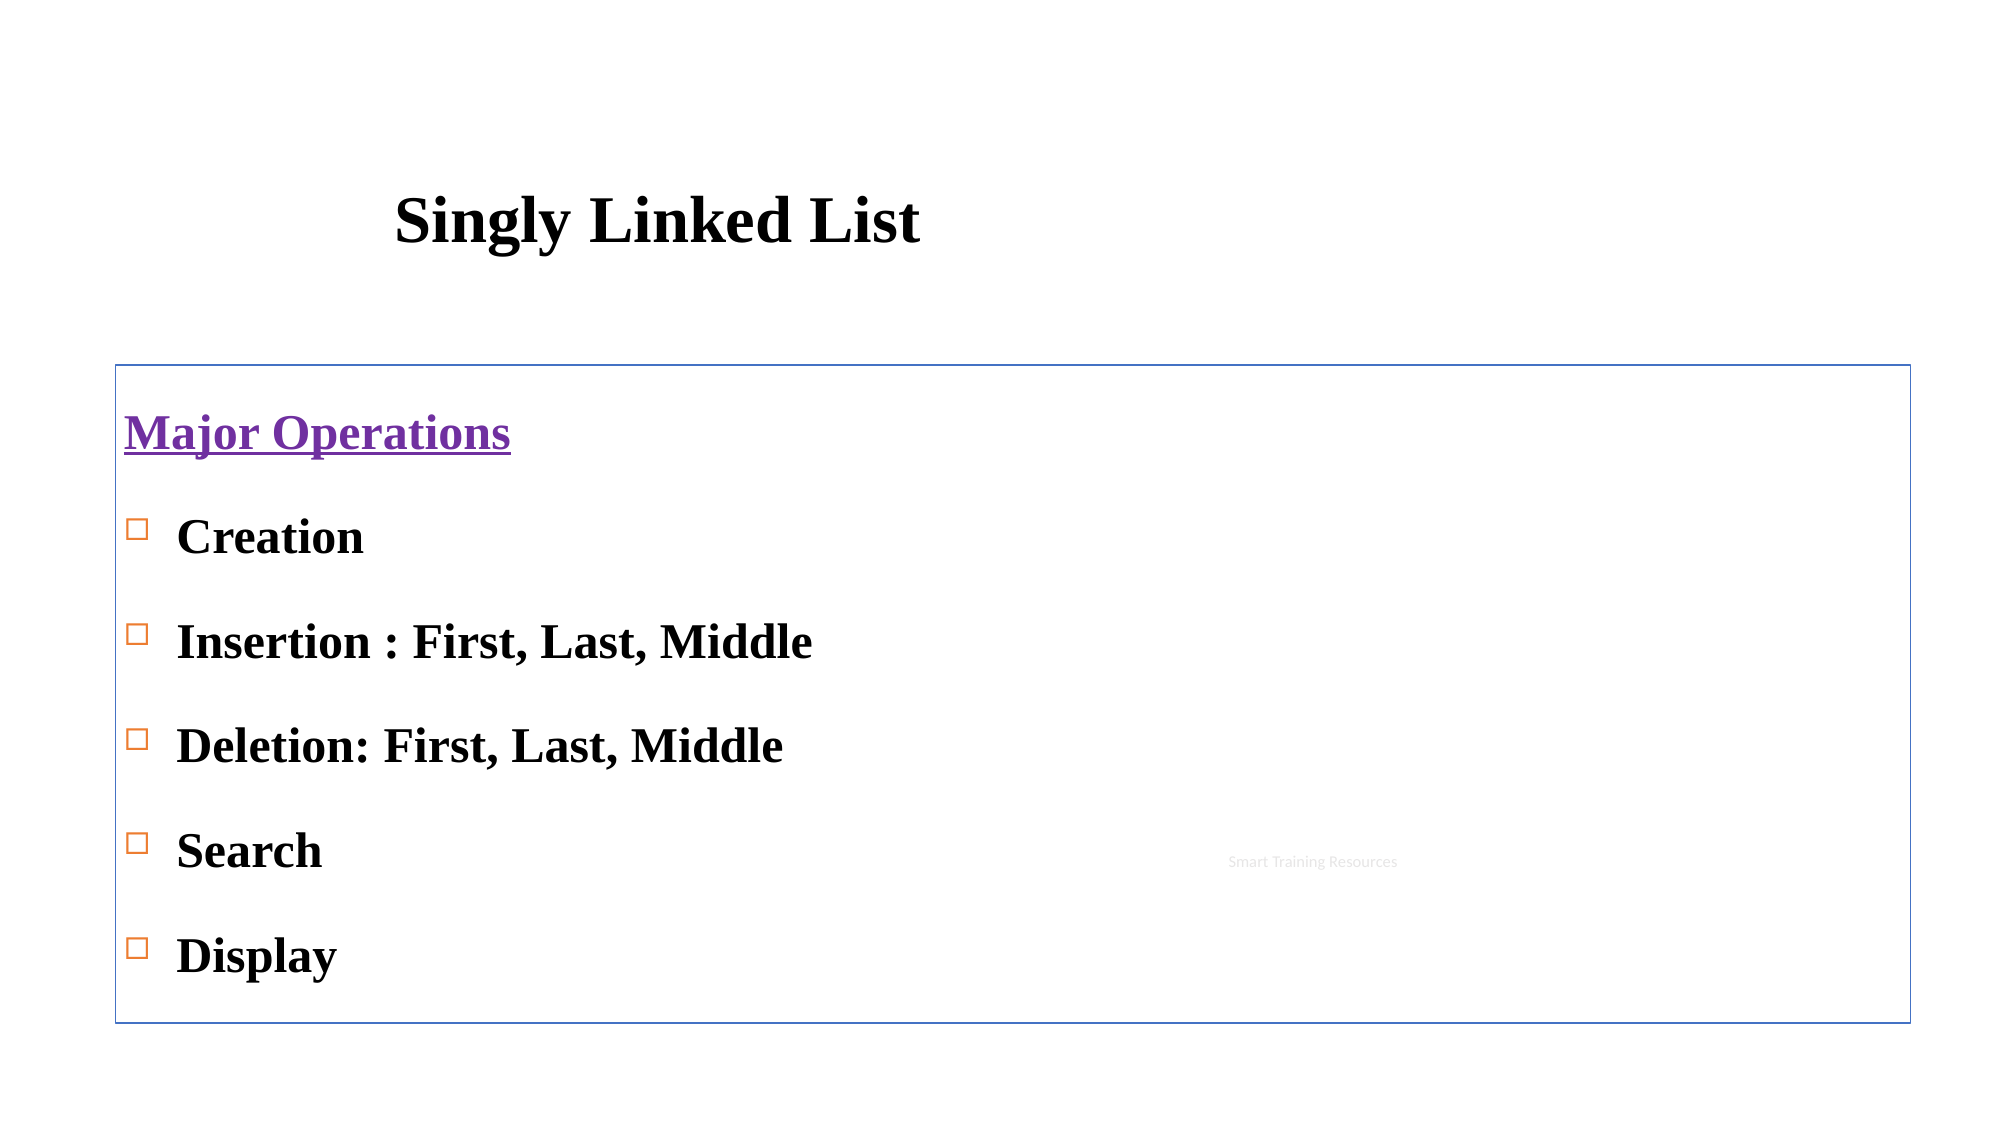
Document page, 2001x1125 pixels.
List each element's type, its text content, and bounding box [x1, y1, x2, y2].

list Major Operations Creation Insertion : First, Last, Middle Deletion: First, Last, Middle Search Display [115, 364, 1911, 1023]
title Singly Linked List [386, 131, 1577, 300]
